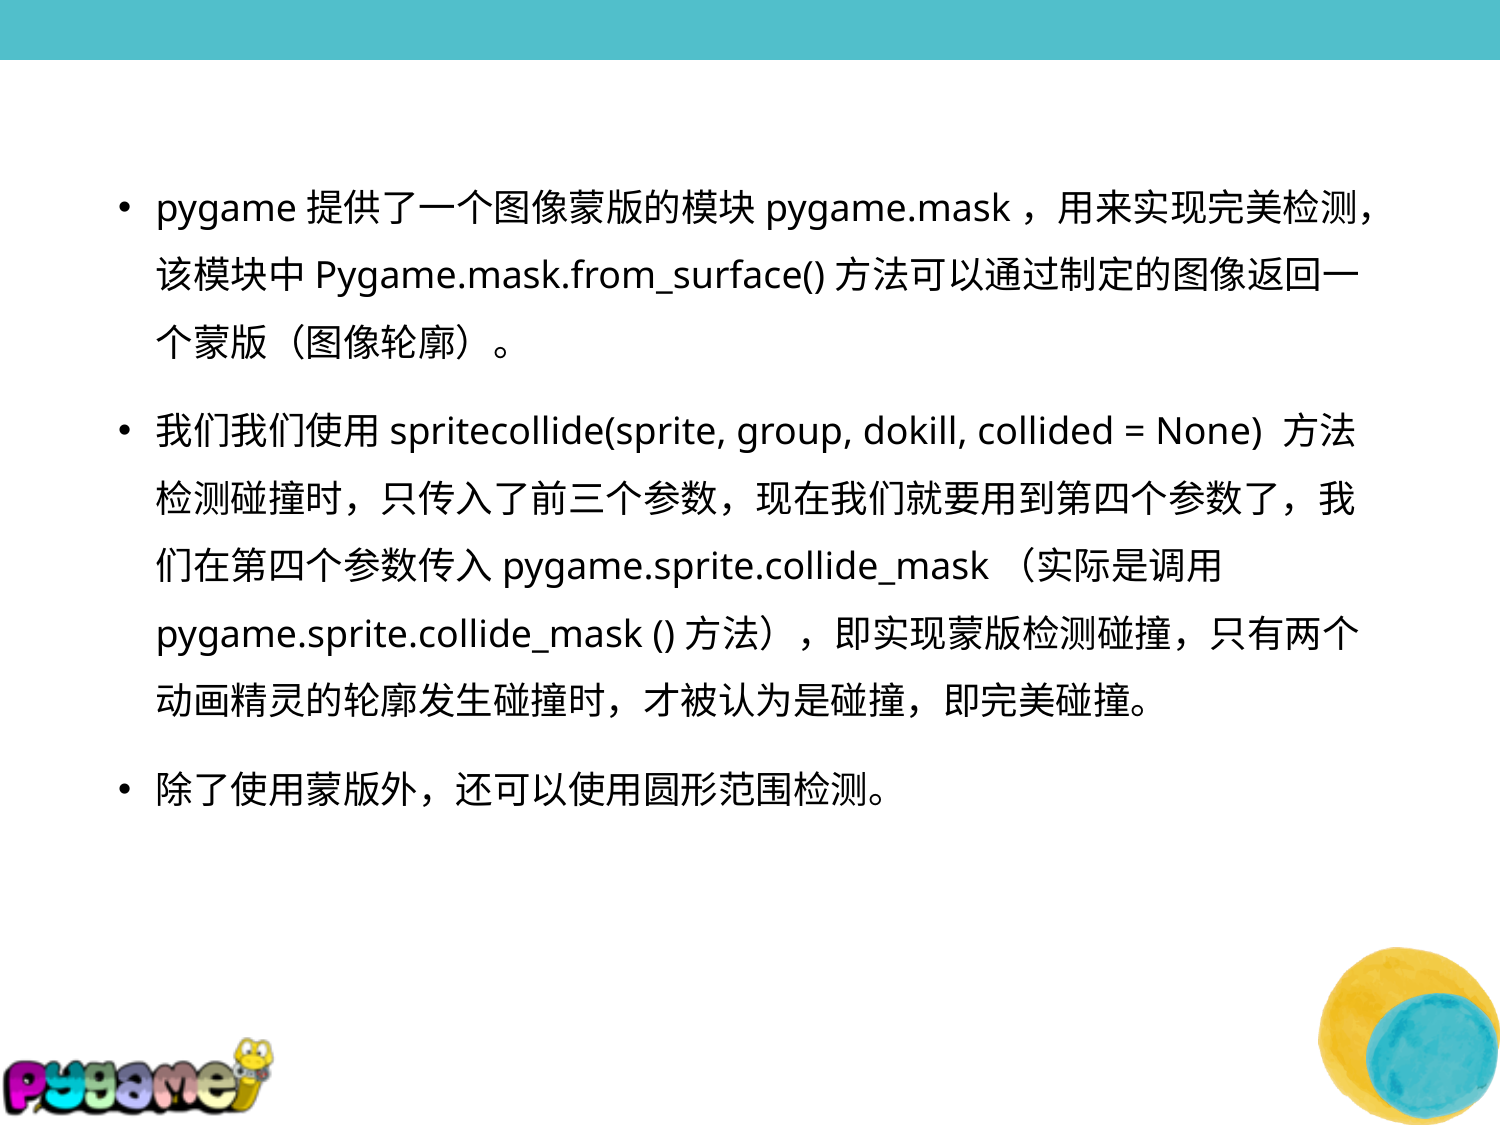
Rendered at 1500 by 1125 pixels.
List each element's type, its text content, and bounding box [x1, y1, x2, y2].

list pygame提供了一个图像蒙版的模块pygame.mask，用来实现完美检测，该模块中Pygame.mask.from_surface()方法可以通过制定的图像返回一个蒙版（图像轮廓）。 我们我们使用spritecollide(sprite, group, dokill, collided = None) 方法检测碰撞时，只传入了前三个参数，现在我们就要用到第四个参数了，我们在第四个参数传入pygame.sprite.collide_mask（实际是调用pygame.sprite.collide_mask ()方法），即实现蒙版检测碰撞，只有两个动画精灵的轮廓发生碰撞时，才被认为是碰撞，即完美碰撞。 除了使用蒙版外，还可以使用圆形范围检测。 [103, 153, 1397, 1014]
picture [2, 1036, 280, 1125]
picture [1318, 947, 1500, 1125]
